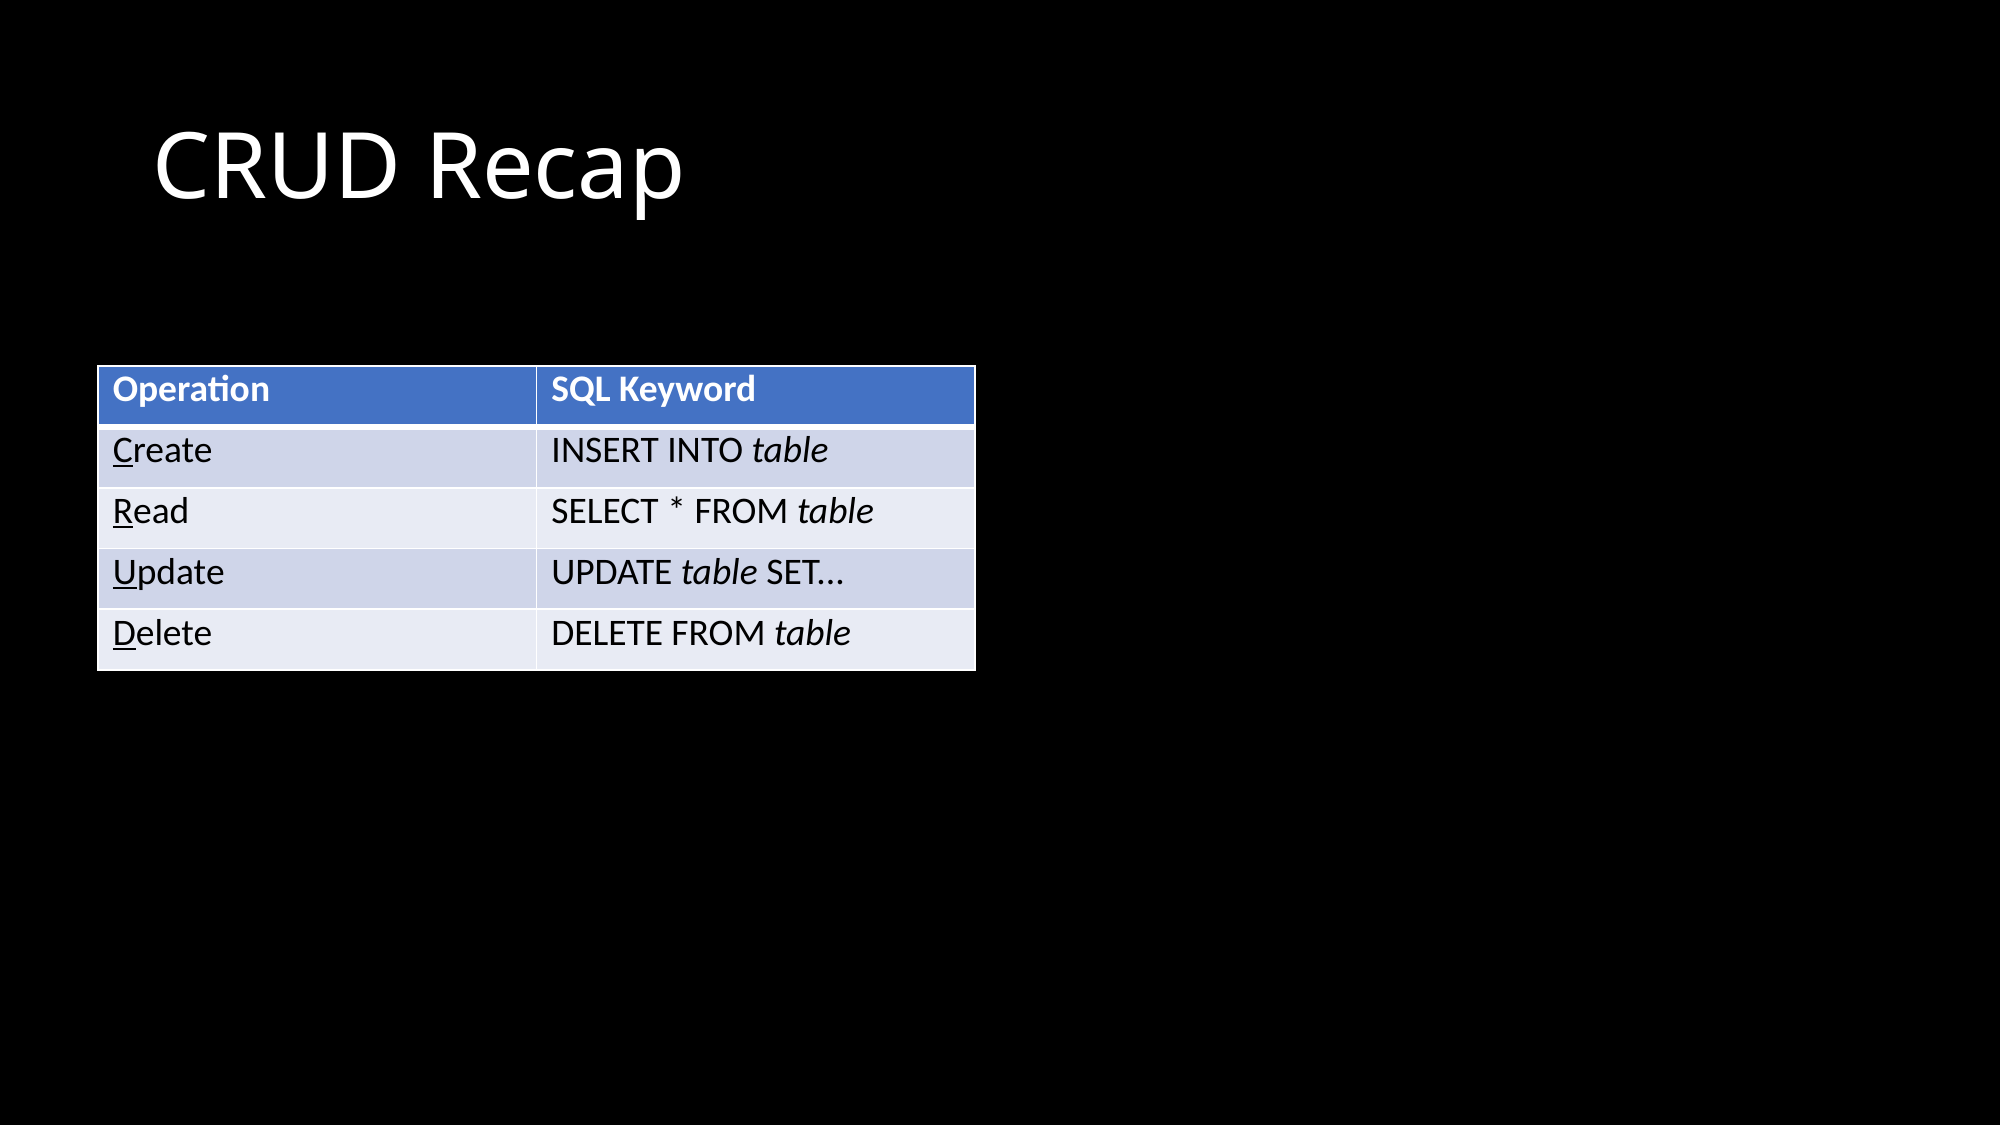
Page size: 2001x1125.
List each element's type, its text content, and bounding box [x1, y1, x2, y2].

table_cell DELETE FROM table [537, 610, 974, 669]
table_cell Read [99, 489, 536, 548]
table_cell UPDATE table SET... [537, 549, 974, 608]
title CRUD Recap [137, 59, 1863, 278]
table_cell Create [99, 430, 536, 487]
table_cell Delete [99, 610, 536, 669]
table_header Operation [99, 367, 536, 424]
table_header SQL Keyword [537, 367, 974, 424]
table_cell INSERT INTO table [537, 430, 974, 487]
table_cell SELECT * FROM table [537, 489, 974, 548]
table_cell Update [99, 549, 536, 608]
